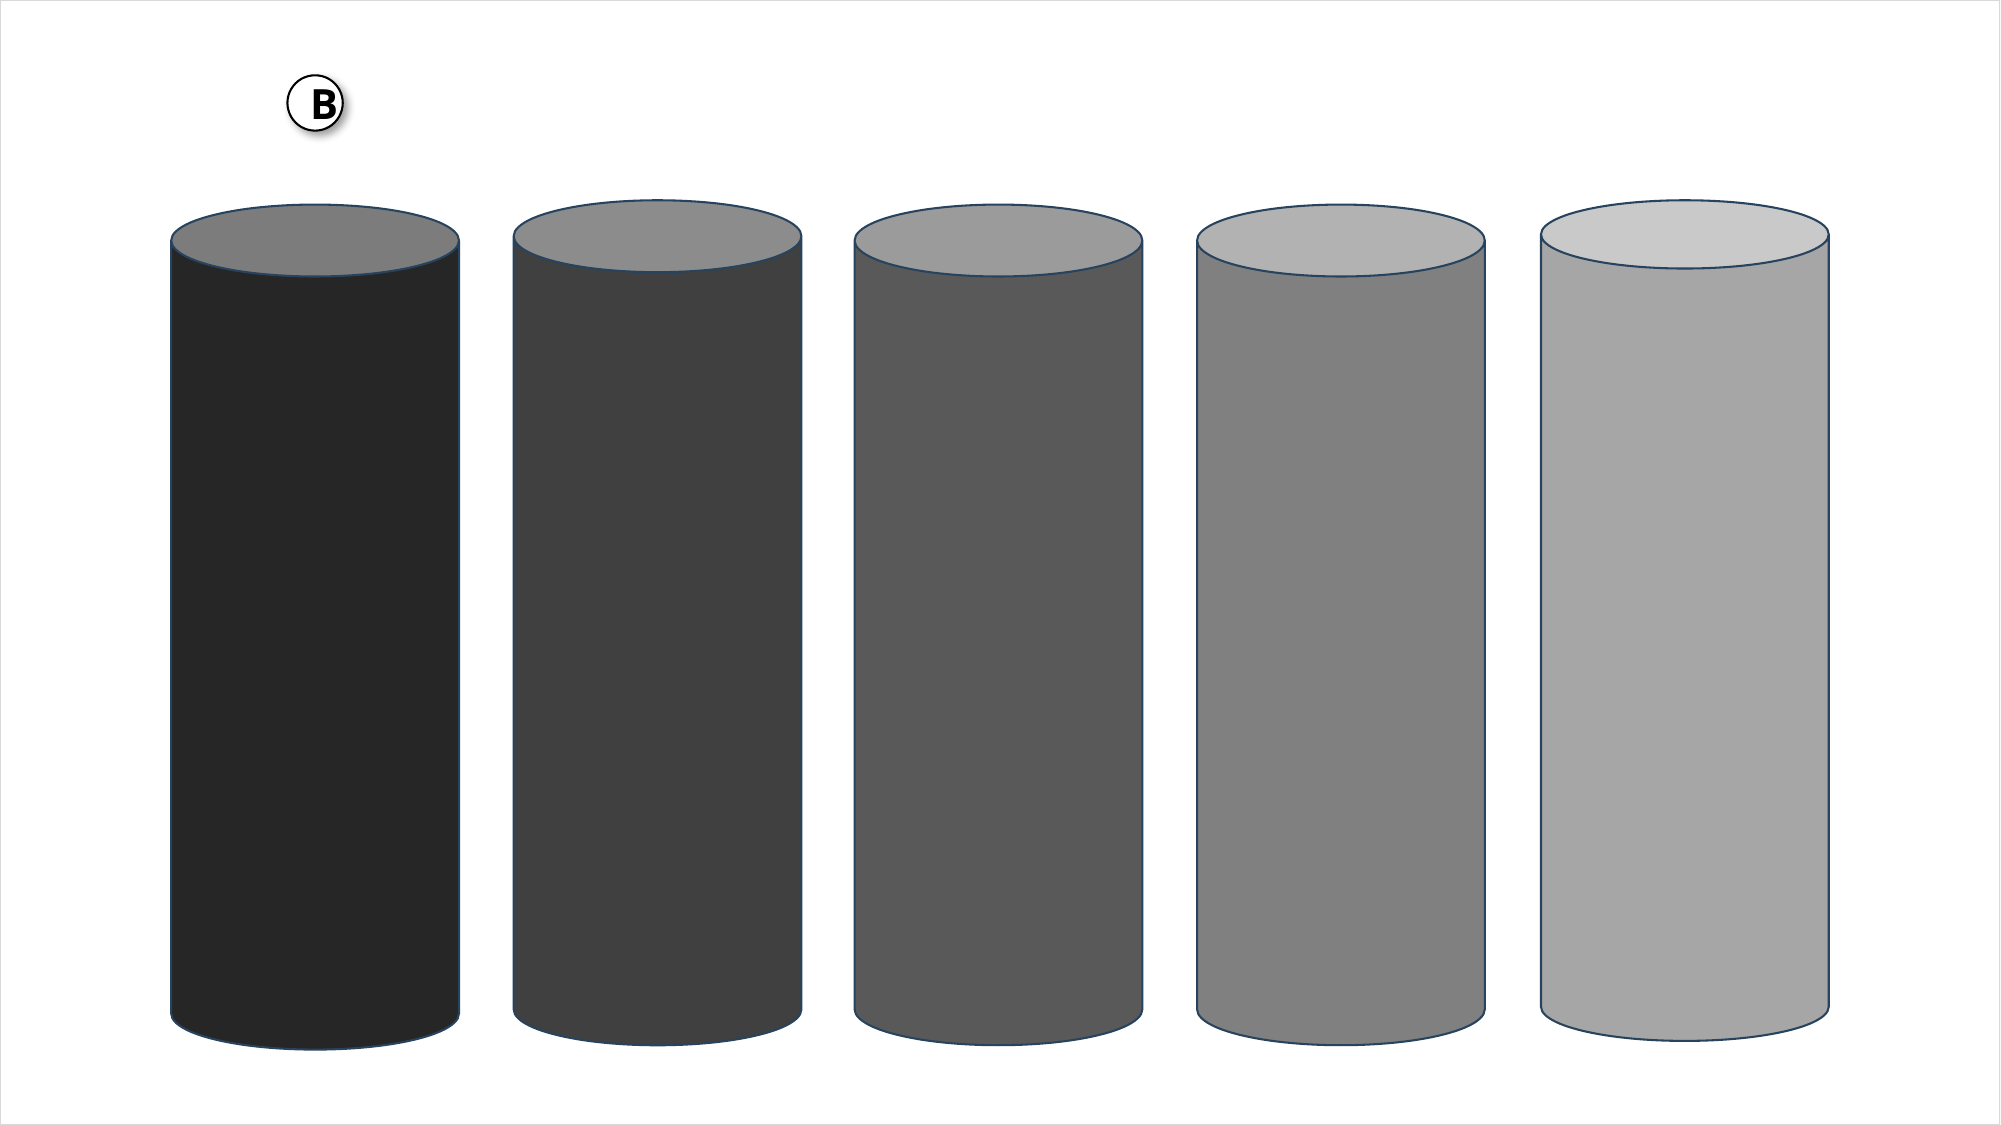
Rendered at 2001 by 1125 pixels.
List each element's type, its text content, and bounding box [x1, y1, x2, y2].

text_box B [286, 74, 344, 132]
text_box [1195, 203, 1486, 1047]
text_box [853, 203, 1144, 1047]
text_box [512, 199, 803, 1047]
text_box [1539, 199, 1830, 1042]
text_box [170, 203, 461, 1051]
